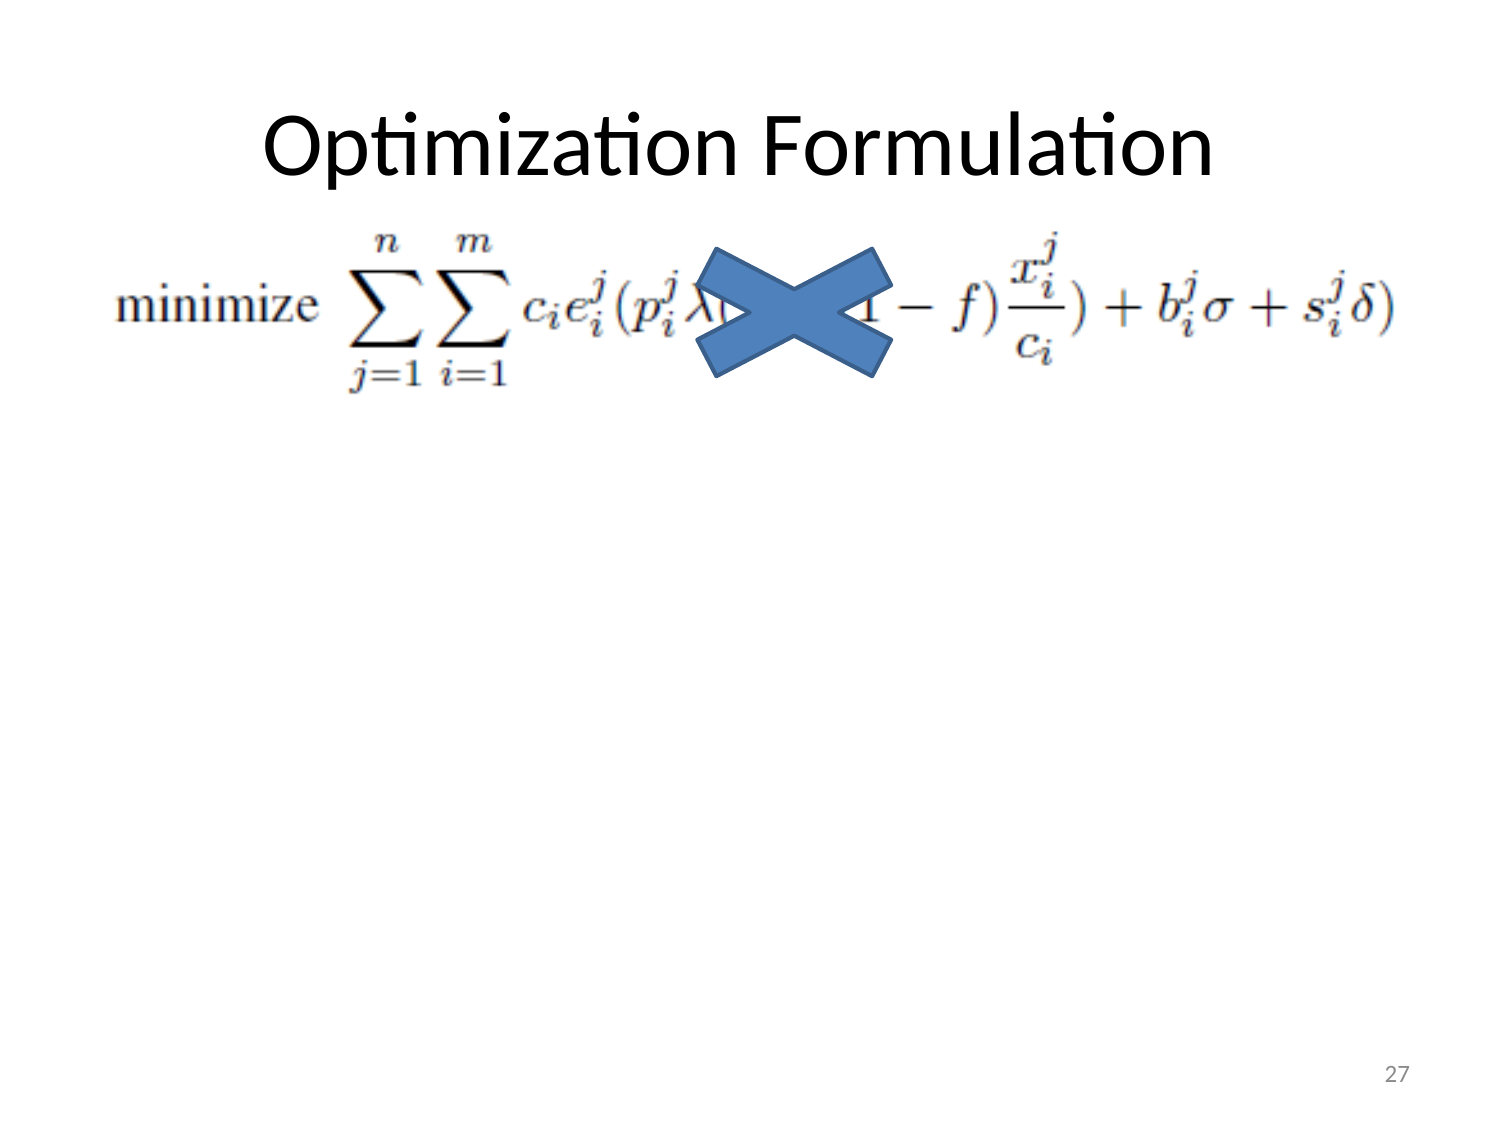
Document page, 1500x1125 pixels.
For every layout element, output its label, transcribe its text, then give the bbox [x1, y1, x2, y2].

slide_number 27 [1074, 1042, 1425, 1103]
title Optimization Formulation [75, 45, 1425, 233]
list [99, 212, 1427, 426]
